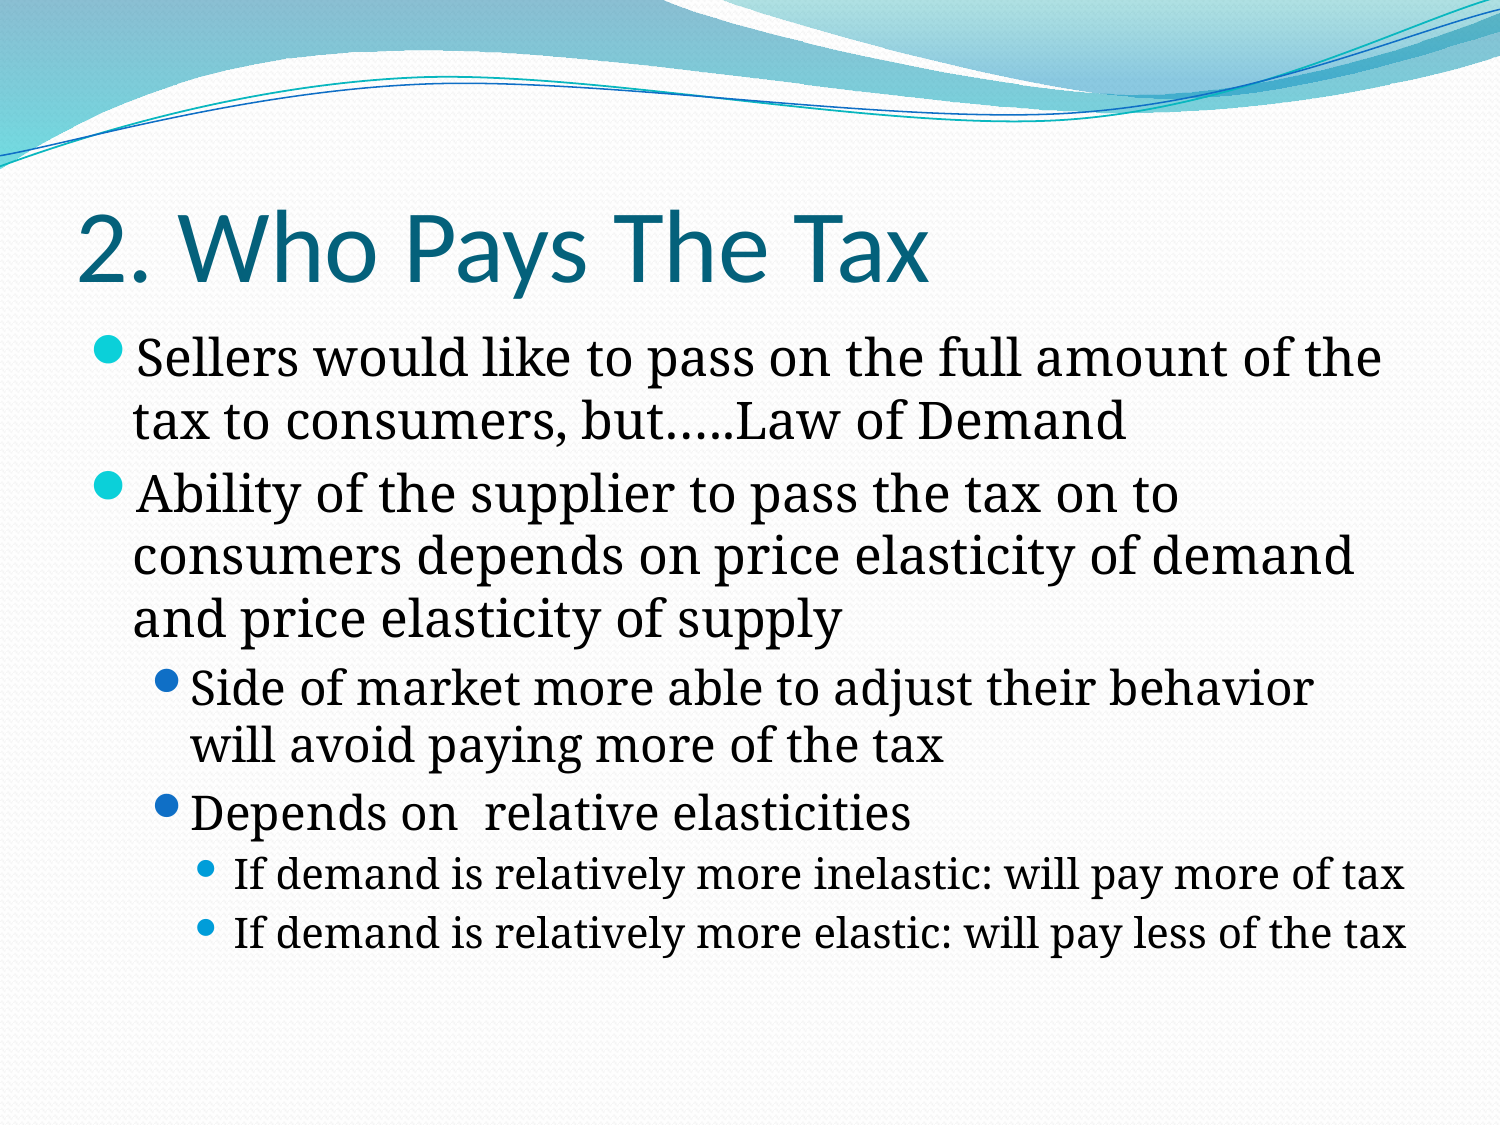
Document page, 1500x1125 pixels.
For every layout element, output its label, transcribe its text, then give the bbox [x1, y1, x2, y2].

title 2. Who Pays The Tax [75, 115, 1425, 303]
list Sellers would like to pass on the full amount of the tax to consumers, but…..Law of Demand Ability of the supplier to pass the tax on to consumers depends on price elasticity of demand and price elasticity of supply Side of market more able to adjust their behavior will avoid paying more of the tax Depends on relative elasticities If demand is relatively more inelastic: will pay more of tax If demand is relatively more elastic: will pay less of the tax [75, 317, 1425, 1038]
